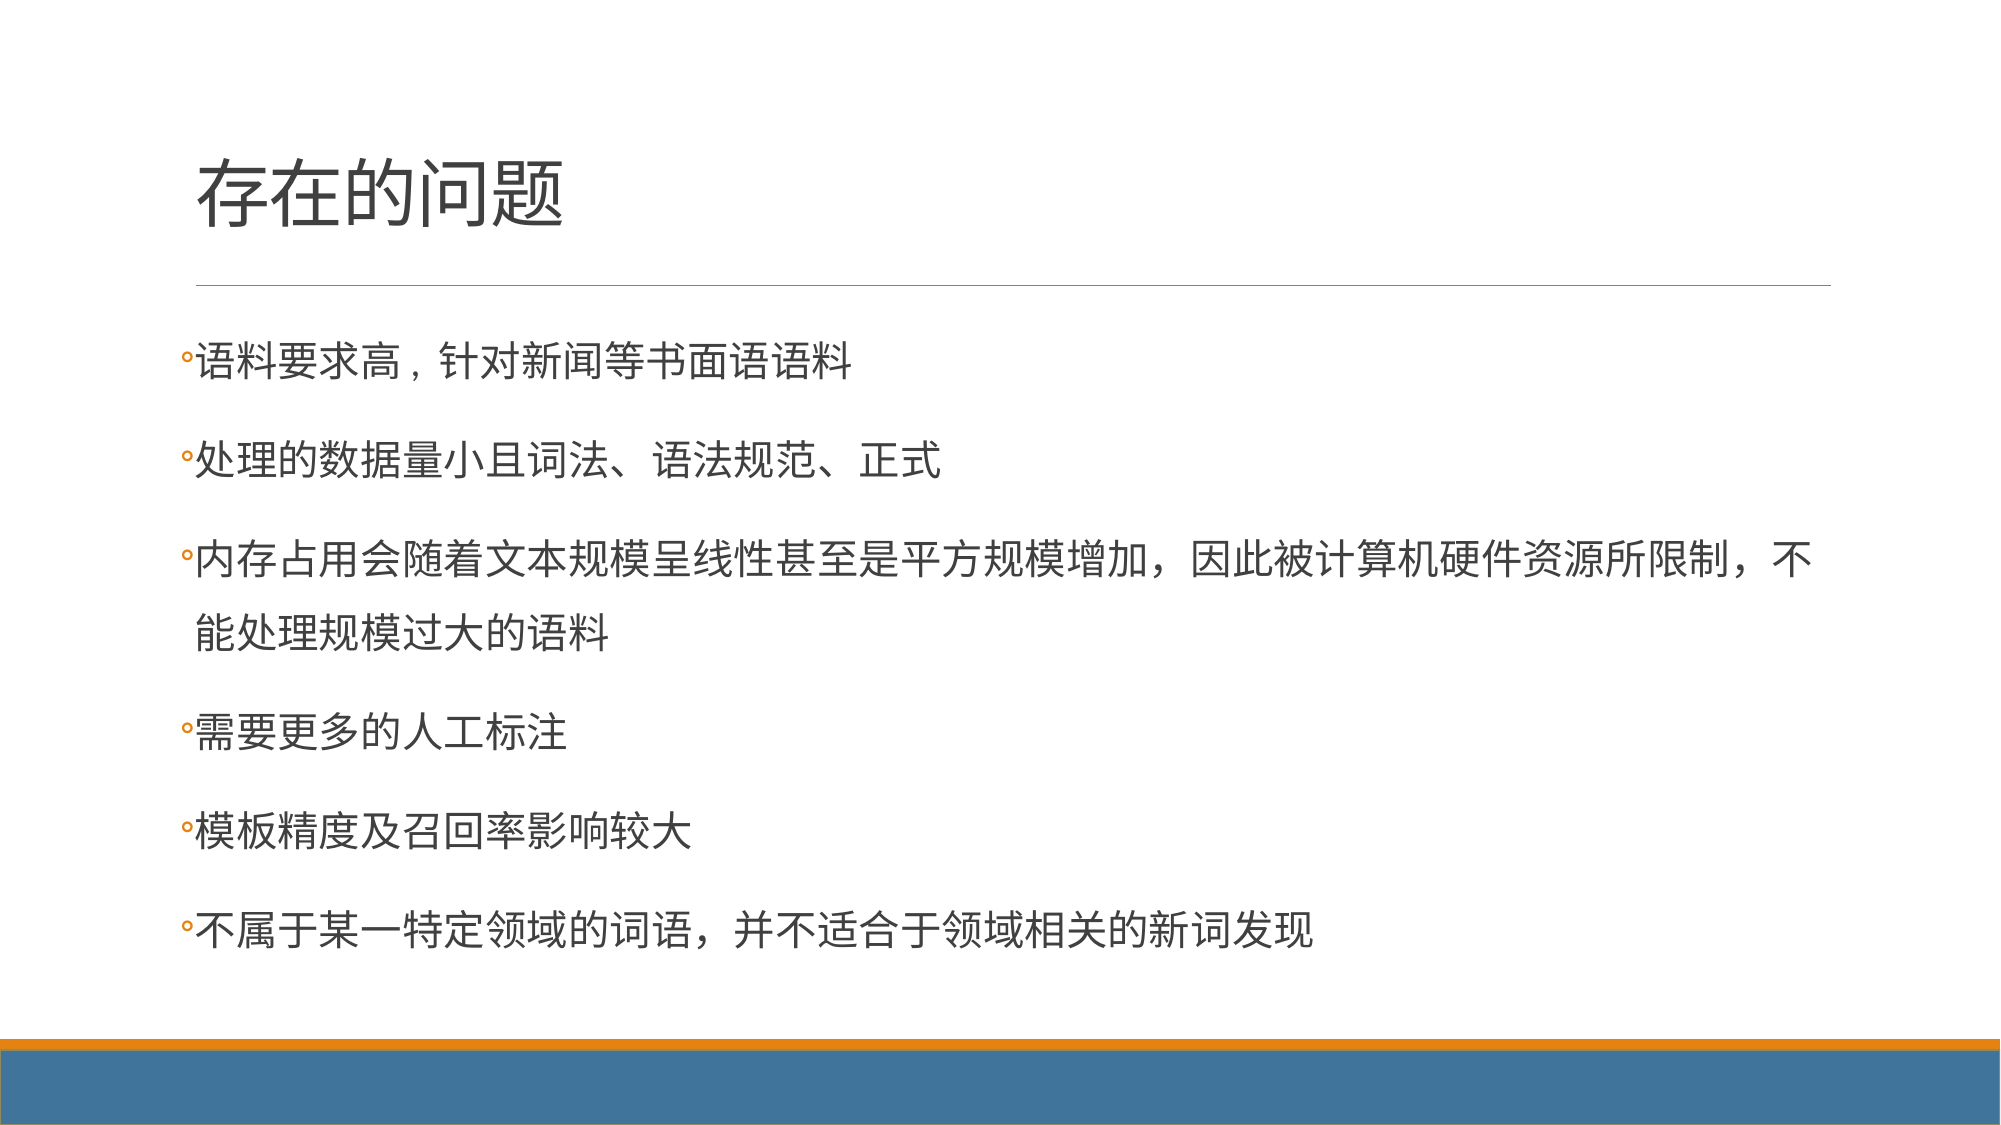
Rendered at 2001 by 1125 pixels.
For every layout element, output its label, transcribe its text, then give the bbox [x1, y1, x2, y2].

list 语料要求高, 针对新闻等书面语语料 处理的数据量小且词法、语法规范、正式 内存占用会随着文本规模呈线性甚至是平方规模增加，因此被计算机硬件资源所限制，不能处理规模过大的语料 需要更多的人工标注 模板精度及召回率影响较大 不属于某一特定领域的词语，并不适合于领域相关的新词发现 [180, 302, 1830, 963]
title 存在的问题 [180, 90, 1830, 245]
